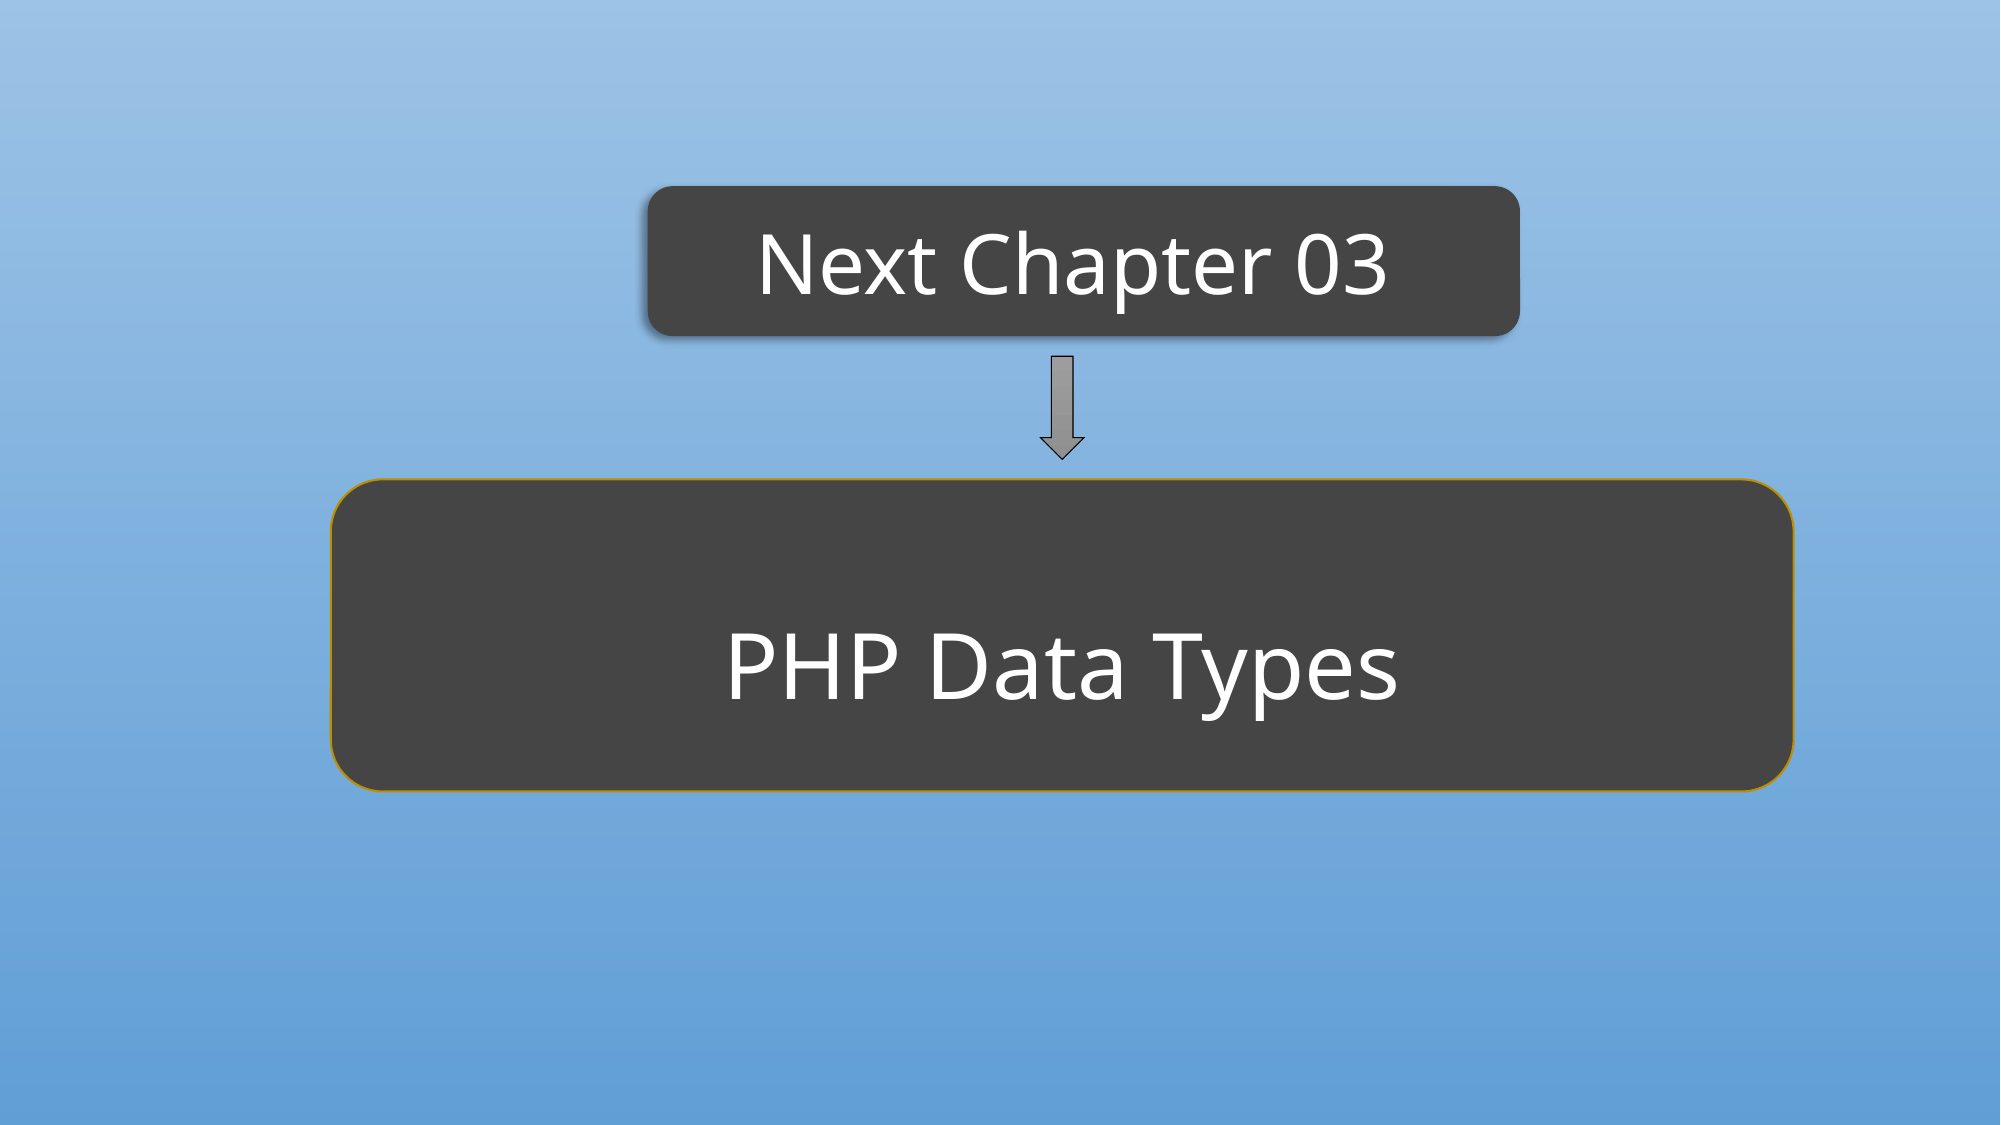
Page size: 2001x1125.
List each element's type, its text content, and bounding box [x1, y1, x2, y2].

text_box Next Chapter 03 [647, 186, 1521, 337]
text_box [1039, 355, 1086, 461]
text_box PHP Data Types [329, 478, 1795, 793]
